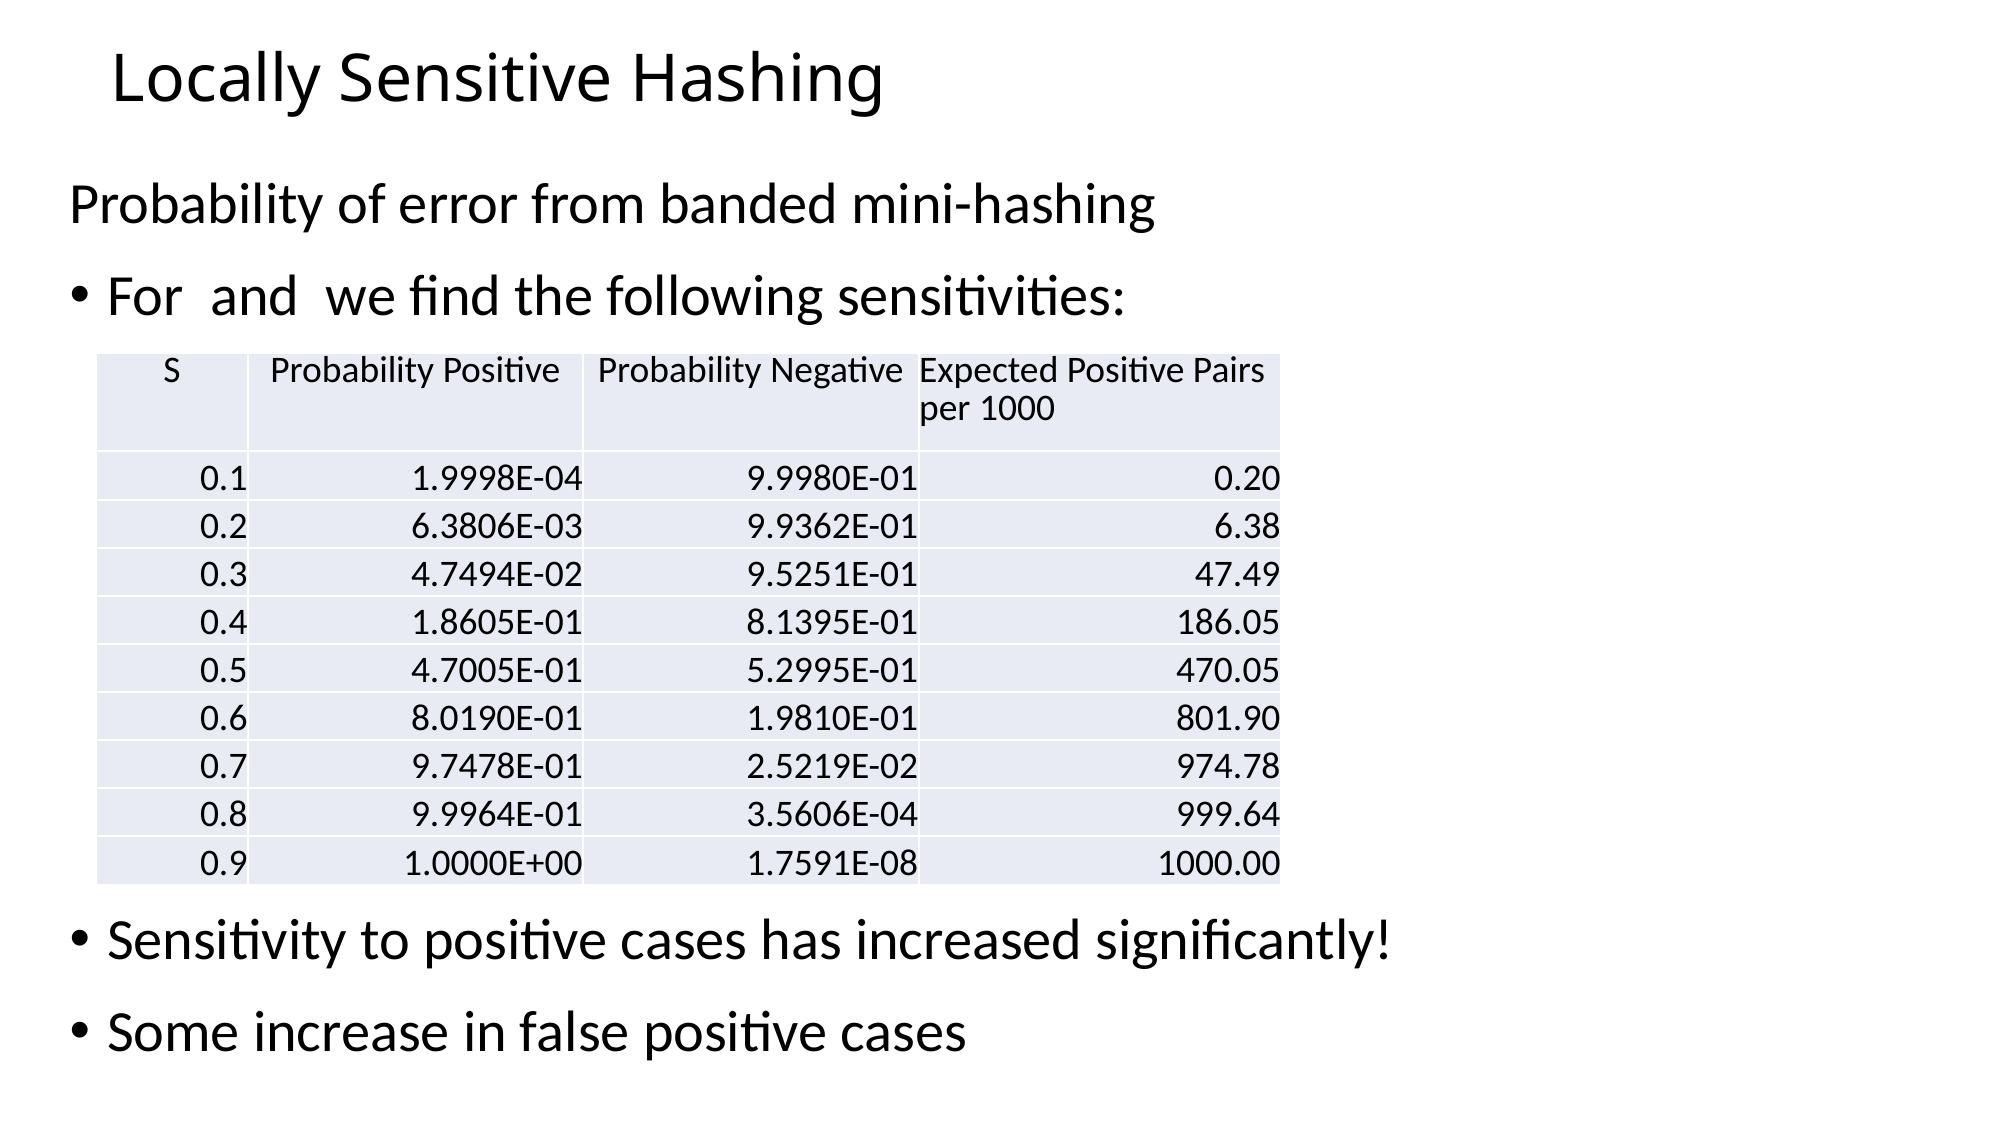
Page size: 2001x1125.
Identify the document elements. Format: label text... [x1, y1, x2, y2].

table_cell 0.2 [97, 501, 247, 547]
table_cell 6.3806E-03 [249, 501, 582, 547]
table_cell 1.7591E-08 [584, 837, 918, 884]
table_cell 8.0190E-01 [249, 693, 582, 739]
table_cell 470.05 [920, 645, 1280, 691]
table_cell 974.78 [920, 741, 1280, 787]
table_header S [97, 354, 247, 450]
table_cell 1.9998E-04 [249, 452, 582, 499]
table_header Probability Negative [584, 354, 918, 450]
table_cell 6.38 [920, 501, 1280, 547]
table_cell 3.5606E-04 [584, 789, 918, 835]
table_cell 999.64 [920, 789, 1280, 835]
table_cell 47.49 [920, 549, 1280, 595]
table_cell 0.4 [97, 597, 247, 643]
table_cell 0.8 [97, 789, 247, 835]
table_cell 0.6 [97, 693, 247, 739]
table_cell 186.05 [920, 597, 1280, 643]
table_cell 9.7478E-01 [249, 741, 582, 787]
table_cell 4.7005E-01 [249, 645, 582, 691]
table_cell 8.1395E-01 [584, 597, 918, 643]
table_cell 0.7 [97, 741, 247, 787]
table_cell 0.5 [97, 645, 247, 691]
table_cell 9.9362E-01 [584, 501, 918, 547]
table_cell 9.9964E-01 [249, 789, 582, 835]
table_cell 4.7494E-02 [249, 549, 582, 595]
table_cell 5.2995E-01 [584, 645, 918, 691]
table_cell 9.5251E-01 [584, 549, 918, 595]
table_cell 0.20 [920, 452, 1280, 499]
table_cell 9.9980E-01 [584, 452, 918, 499]
table_cell 0.1 [97, 452, 247, 499]
table_header Probability Positive [249, 354, 582, 450]
table_cell 0.3 [97, 549, 247, 595]
table_cell 2.5219E-02 [584, 741, 918, 787]
title Locally Sensitive Hashing [95, 36, 1821, 124]
table_cell 1.0000E+00 [249, 837, 582, 884]
table_header Expected Positive Pairs per 1000 [920, 354, 1280, 450]
table_cell 801.90 [920, 693, 1280, 739]
table_cell 1000.00 [920, 837, 1280, 884]
table_cell 0.9 [97, 837, 247, 884]
table_cell 1.8605E-01 [249, 597, 582, 643]
table_cell 1.9810E-01 [584, 693, 918, 739]
